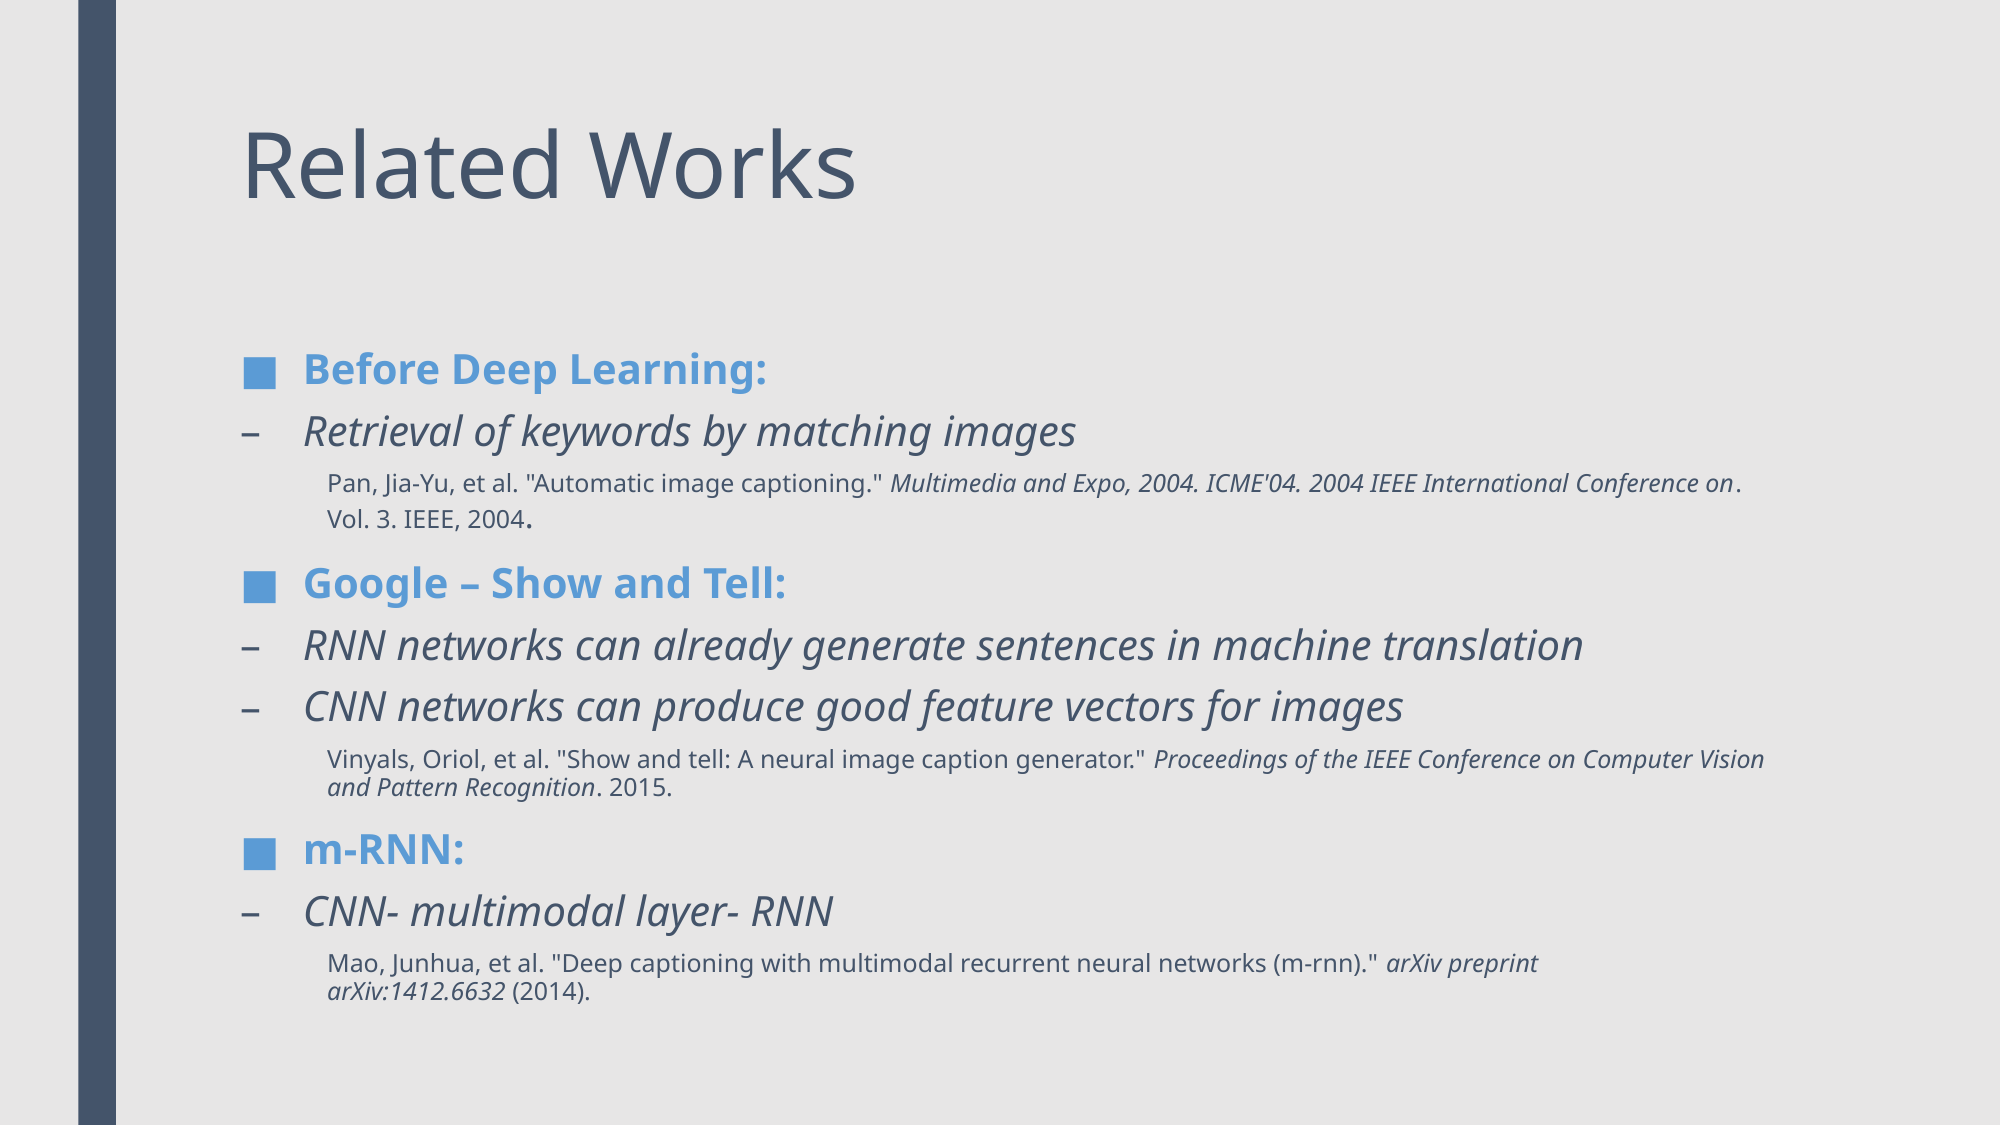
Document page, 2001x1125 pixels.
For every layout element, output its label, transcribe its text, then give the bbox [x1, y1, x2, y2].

title Related Works [225, 112, 1800, 339]
list Before Deep Learning: Retrieval of keywords by matching images Pan, Jia-Yu, et al. "Automatic image captioning." Multimedia and Expo, 2004. ICME'04. 2004 IEEE International Conference on. Vol. 3. IEEE, 2004. Google – Show and Tell: RNN networks can already generate sentences in machine translation CNN networks can produce good feature vectors for images Vinyals, Oriol, et al. "Show and tell: A neural image caption generator." Proceedings of the IEEE Conference on Computer Vision and Pattern Recognition. 2015. m-RNN: CNN- multimodal layer- RNN Mao, Junhua, et al. "Deep captioning with multimodal recurrent neural networks (m-rnn)." arXiv preprint arXiv:1412.6632 (2014). [225, 339, 1800, 1124]
